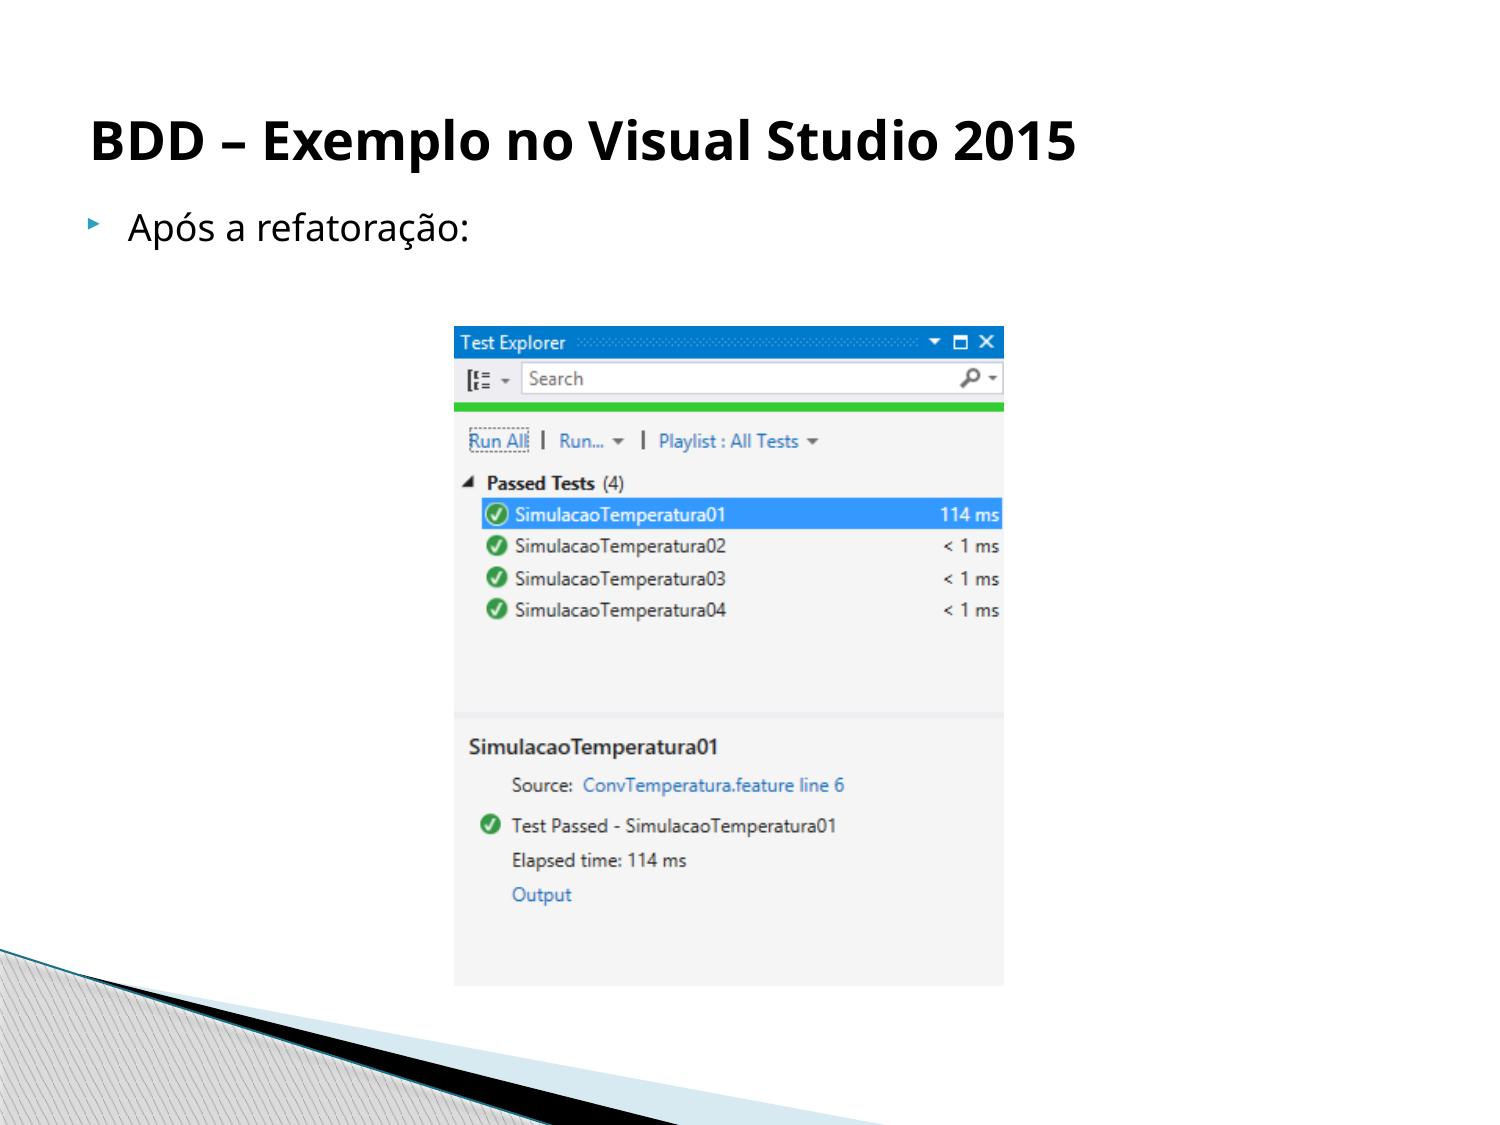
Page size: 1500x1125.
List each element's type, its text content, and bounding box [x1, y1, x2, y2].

list Após a refatoração: [53, 196, 1447, 268]
picture [454, 326, 1004, 986]
title BDD – Exemplo no Visual Studio 2015 [75, 45, 1447, 196]
